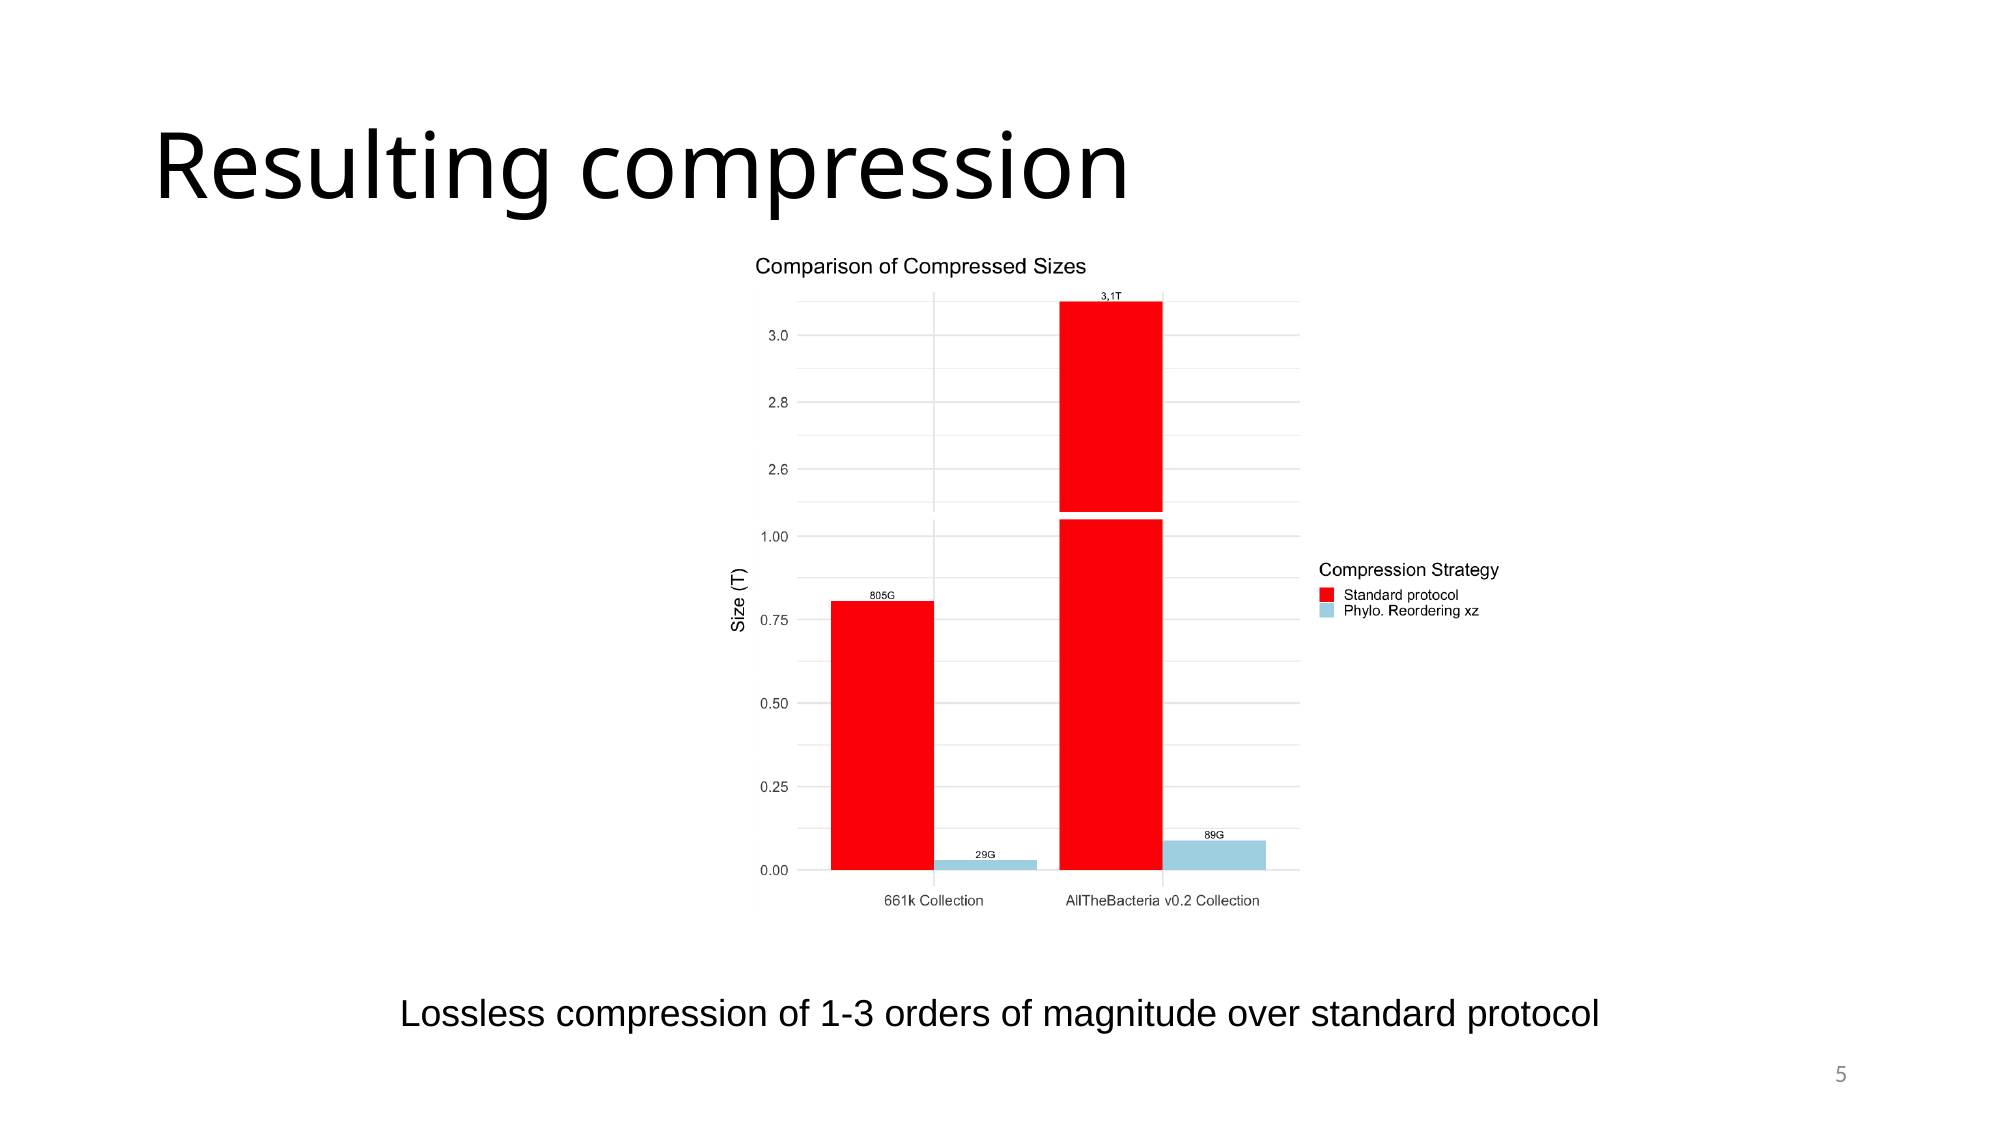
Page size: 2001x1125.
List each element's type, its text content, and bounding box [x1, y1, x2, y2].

slide_number 5 [1412, 1042, 1863, 1103]
text_box Lossless compression of 1-3 orders of magnitude over standard protocol [345, 982, 1655, 1042]
picture [726, 252, 1518, 942]
title Resulting compression [137, 59, 1863, 278]
